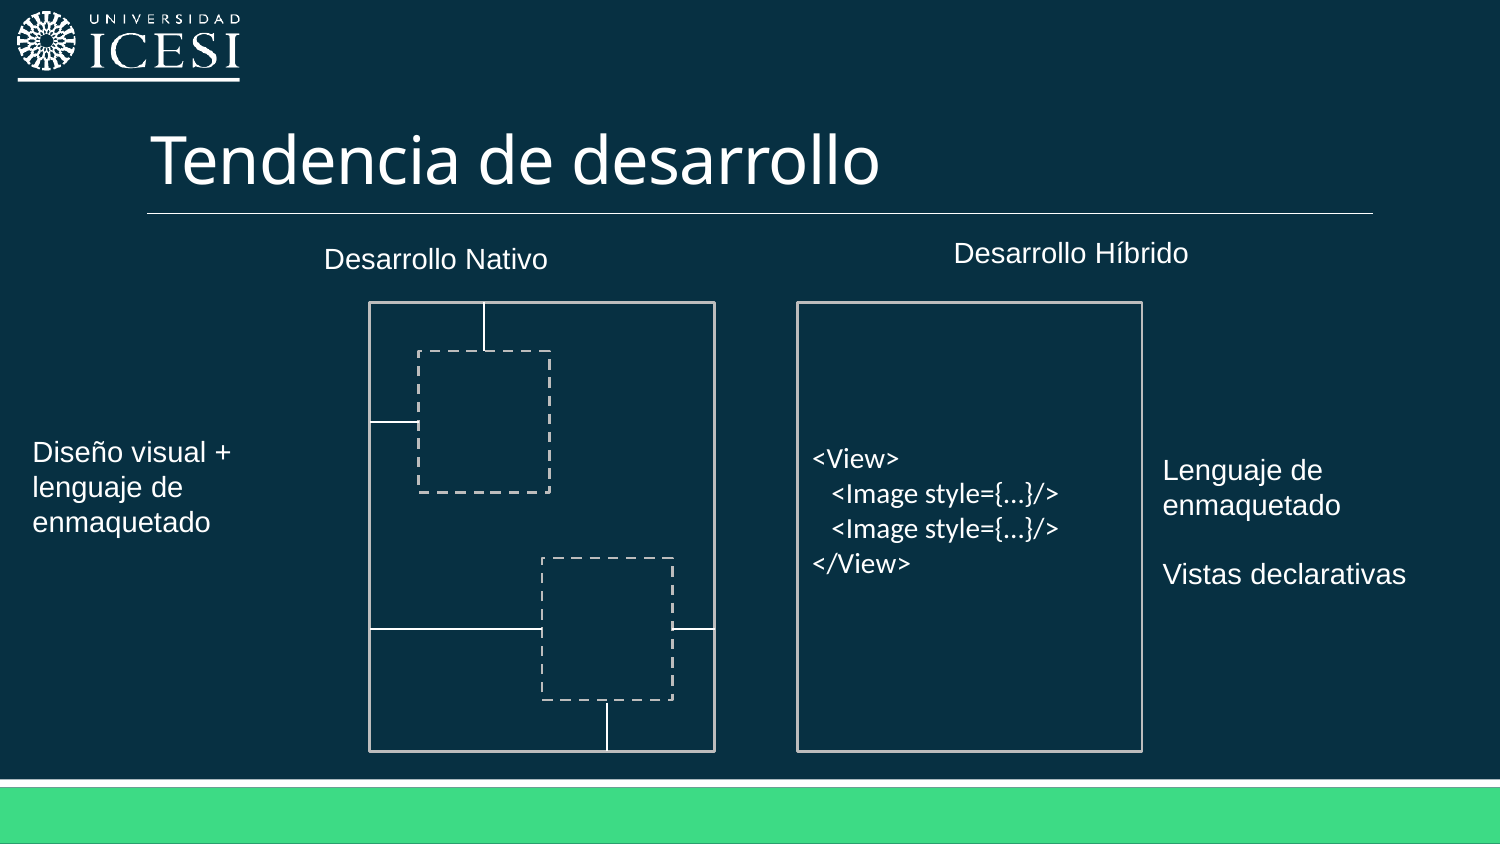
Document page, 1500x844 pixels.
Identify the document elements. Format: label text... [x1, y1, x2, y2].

text_box Lenguaje de enmaquetado [1147, 444, 1471, 529]
text_box <View> <Image style={…}/> <Image style={…}/> </View> [796, 301, 1143, 753]
text_box Tendencia de desarrollo [135, 35, 1373, 214]
picture [17, 11, 241, 82]
text_box Desarrollo Nativo [135, 232, 738, 283]
text_box [368, 301, 716, 753]
text_box [541, 557, 674, 701]
text_box Diseño visual + lenguaje de enmaquetado [17, 426, 345, 546]
text_box Vistas declarativas [1147, 547, 1471, 598]
text_box Desarrollo Híbrido [770, 227, 1373, 278]
text_box [417, 350, 551, 494]
